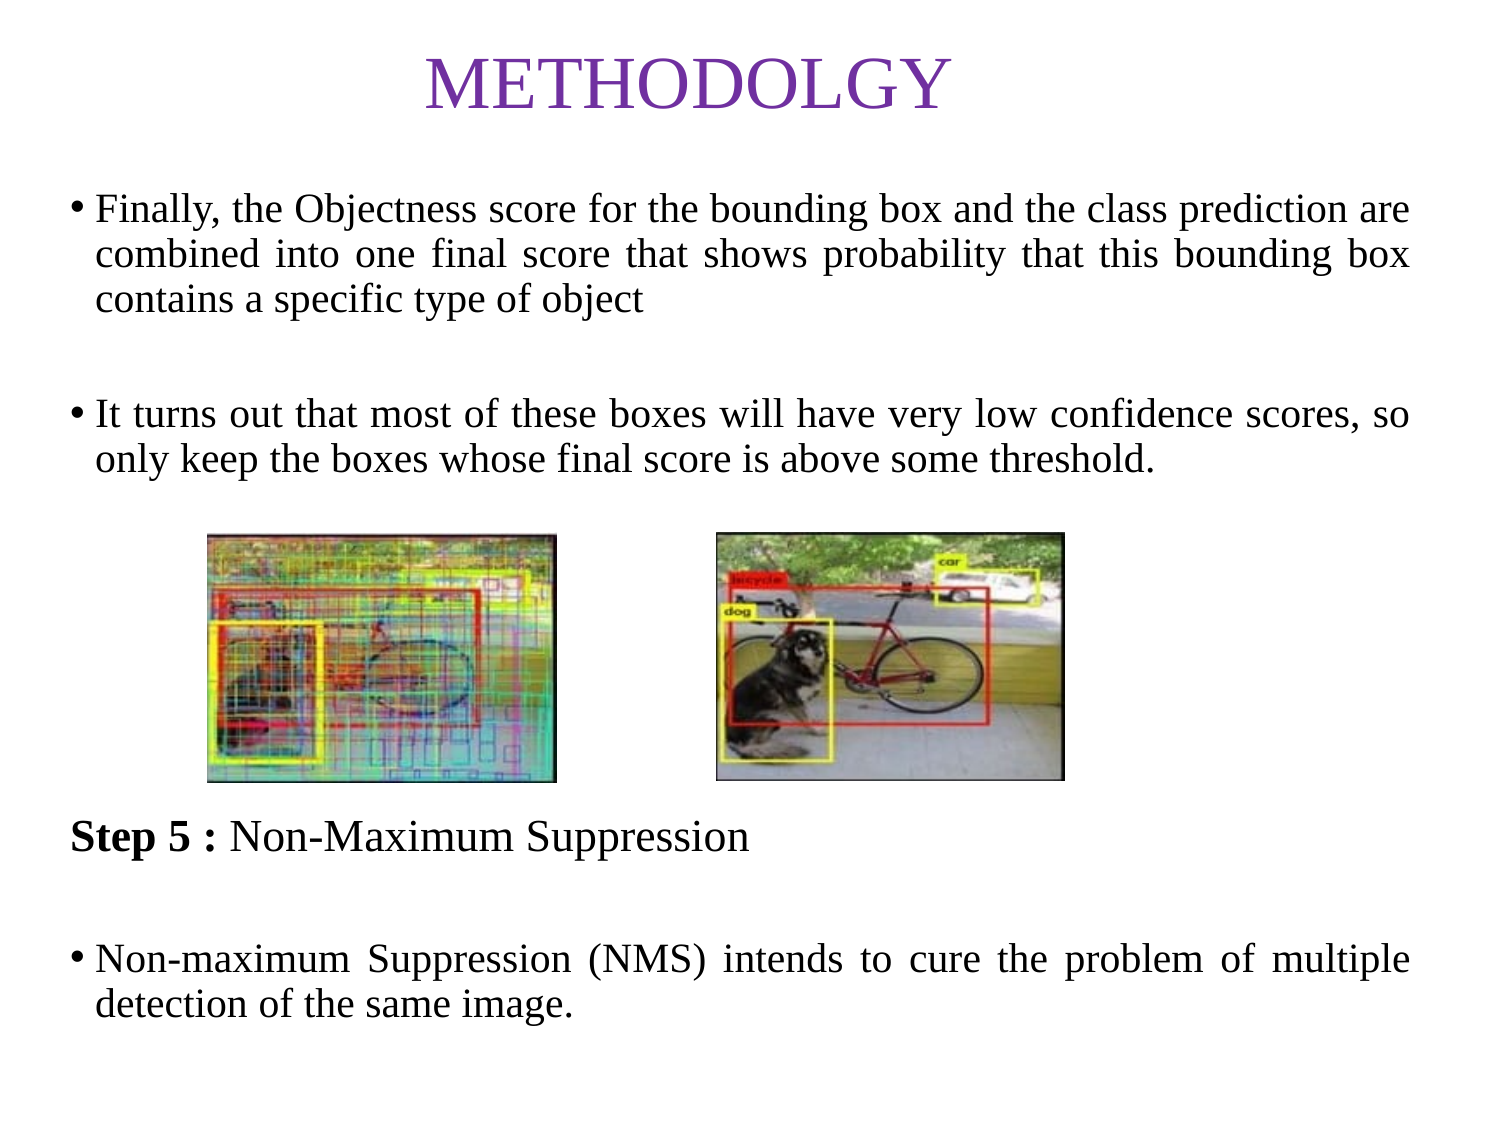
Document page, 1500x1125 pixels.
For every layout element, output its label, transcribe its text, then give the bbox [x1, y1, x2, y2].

text_box METHODOLGY [80, 25, 1299, 221]
picture [207, 531, 557, 783]
list Finally, the Objectness score for the bounding box and the class prediction are combined into one final score that shows probability that this bounding box contains a specific type of object It turns out that most of these boxes will have very low confidence scores, so only keep the boxes whose final score is above some threshold. Step 5 : Non-Maximum Suppression Non-maximum Suppression (NMS) intends to cure the problem of multiple detection of the same image. [62, 178, 1420, 1057]
picture [715, 531, 1065, 781]
